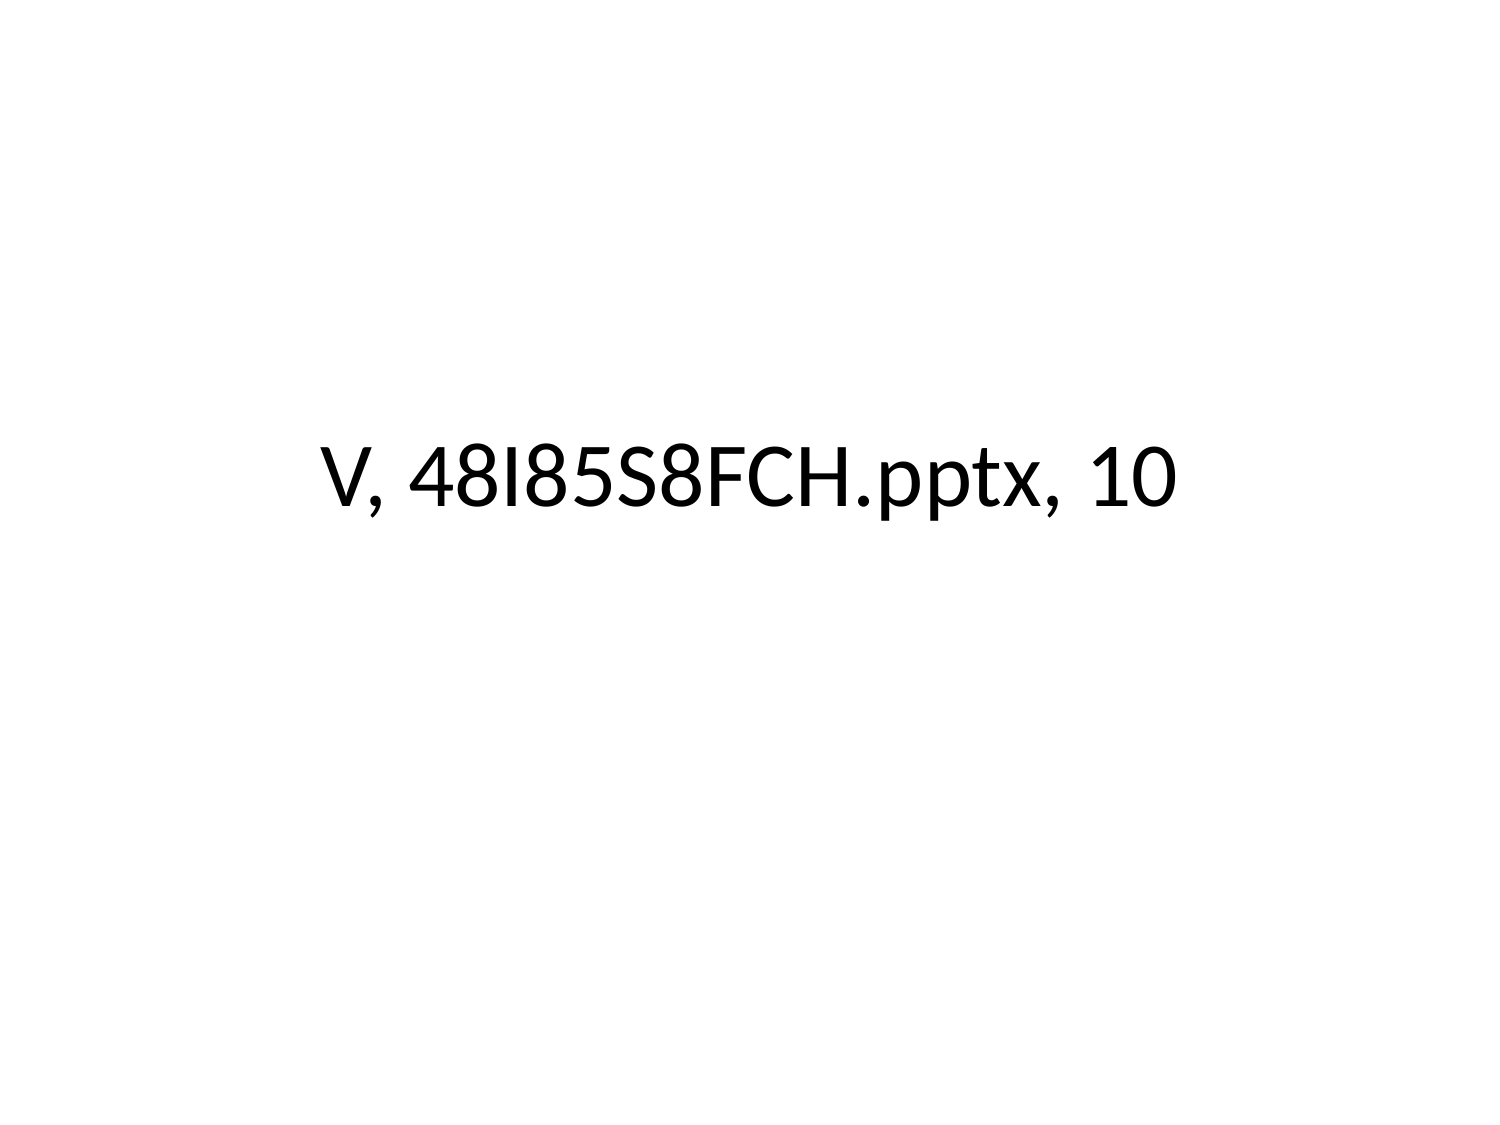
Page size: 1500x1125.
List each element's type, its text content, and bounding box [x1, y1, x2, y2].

title V, 48I85S8FCH.pptx, 10 [112, 349, 1388, 591]
